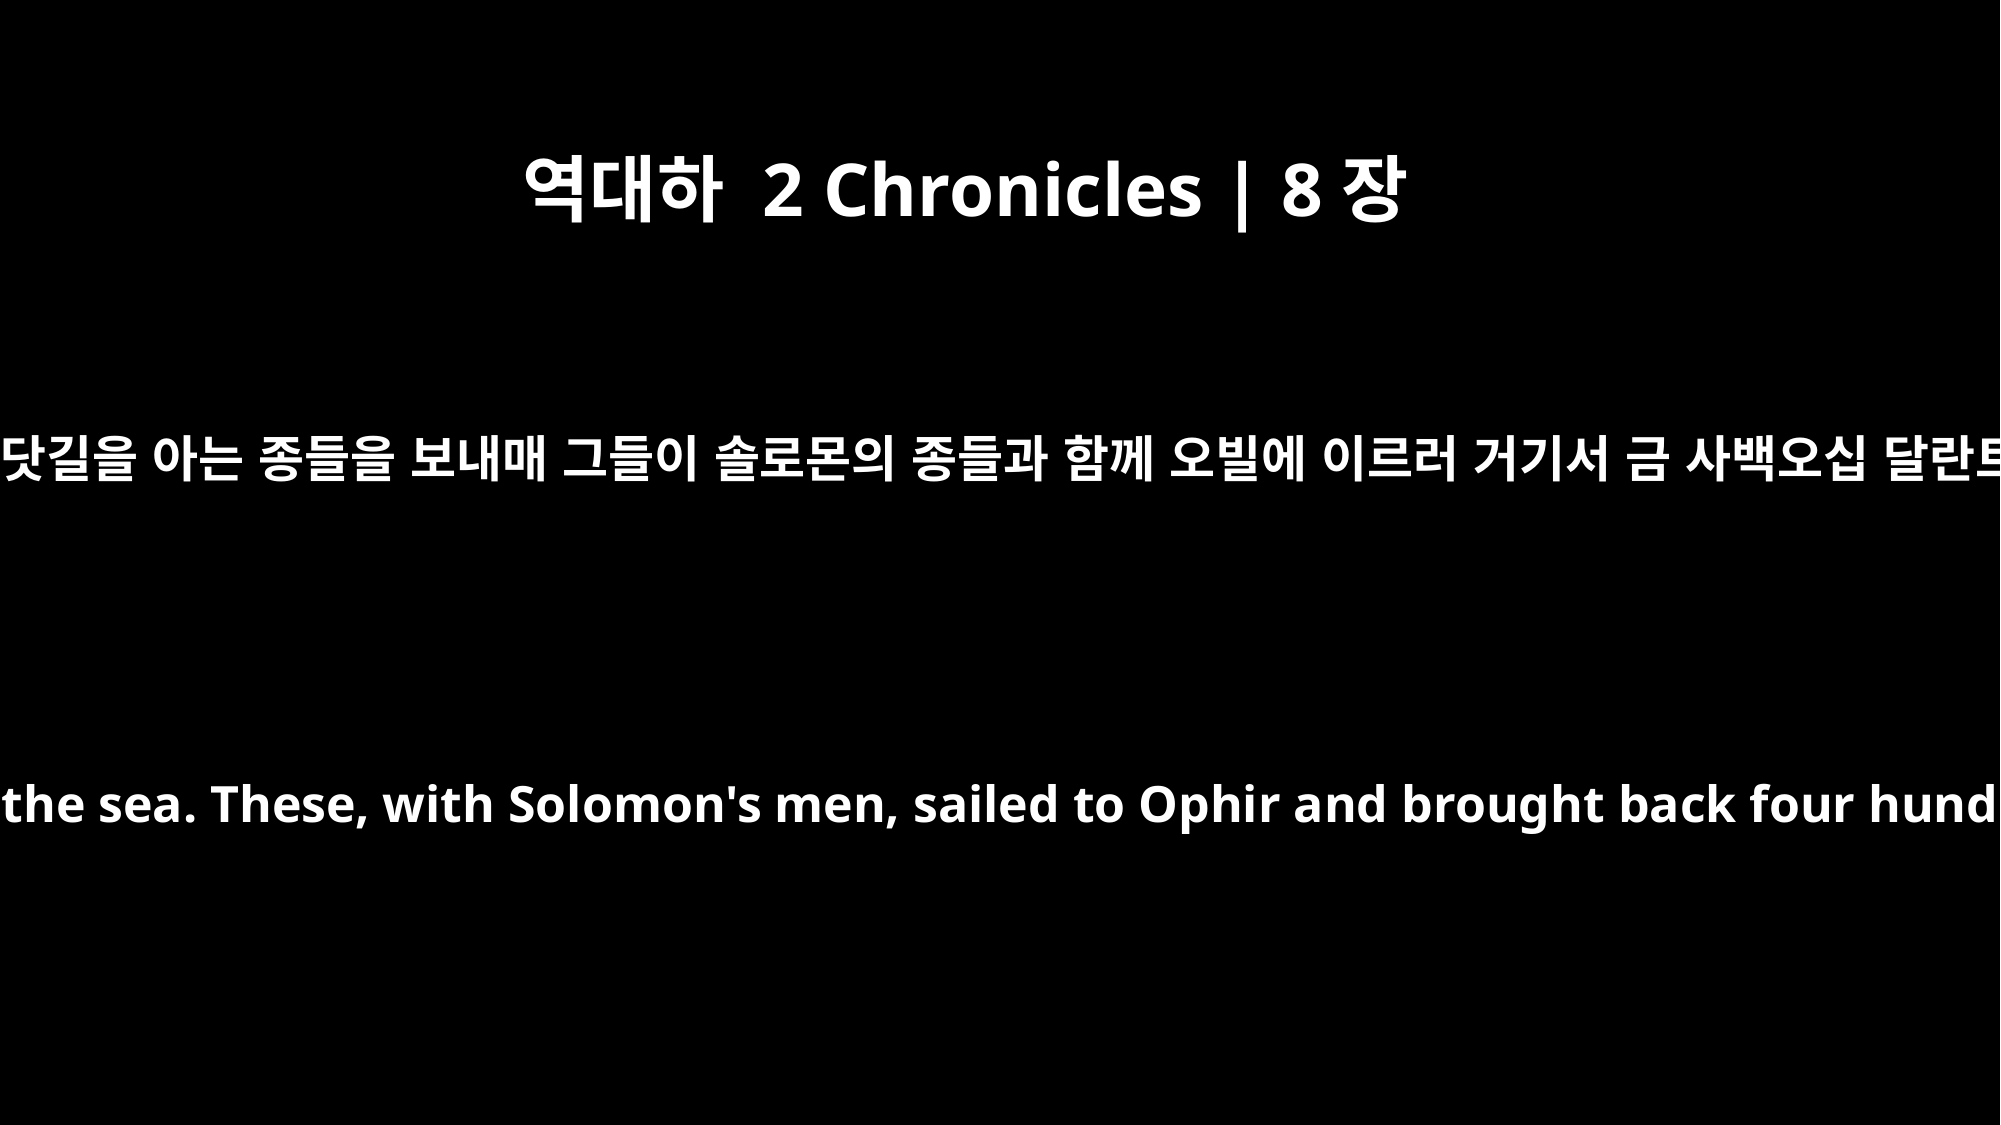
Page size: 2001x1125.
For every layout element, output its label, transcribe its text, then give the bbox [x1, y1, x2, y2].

text_box 18 후람이 그의 신복들에게 부탁하여 배와 바닷길을 아는 종들을 보내매 그들이 솔로몬의 종들과 함께 오빌에 이르러 거기서 금 사백오십 달란트를 얻어 솔로몬 왕에게로 가져왔더라 [0, 359, 2000, 495]
text_box And Hiram sent him ships commanded by his own officers, men who knew the sea. These, with Solomon's men, sailed to Ophir and brought back four hundred and fifty talents of gold, which they delivered to King Solomon. [0, 764, 2000, 840]
text_box 역대하 2 Chronicles | 8장 [507, 136, 1424, 239]
